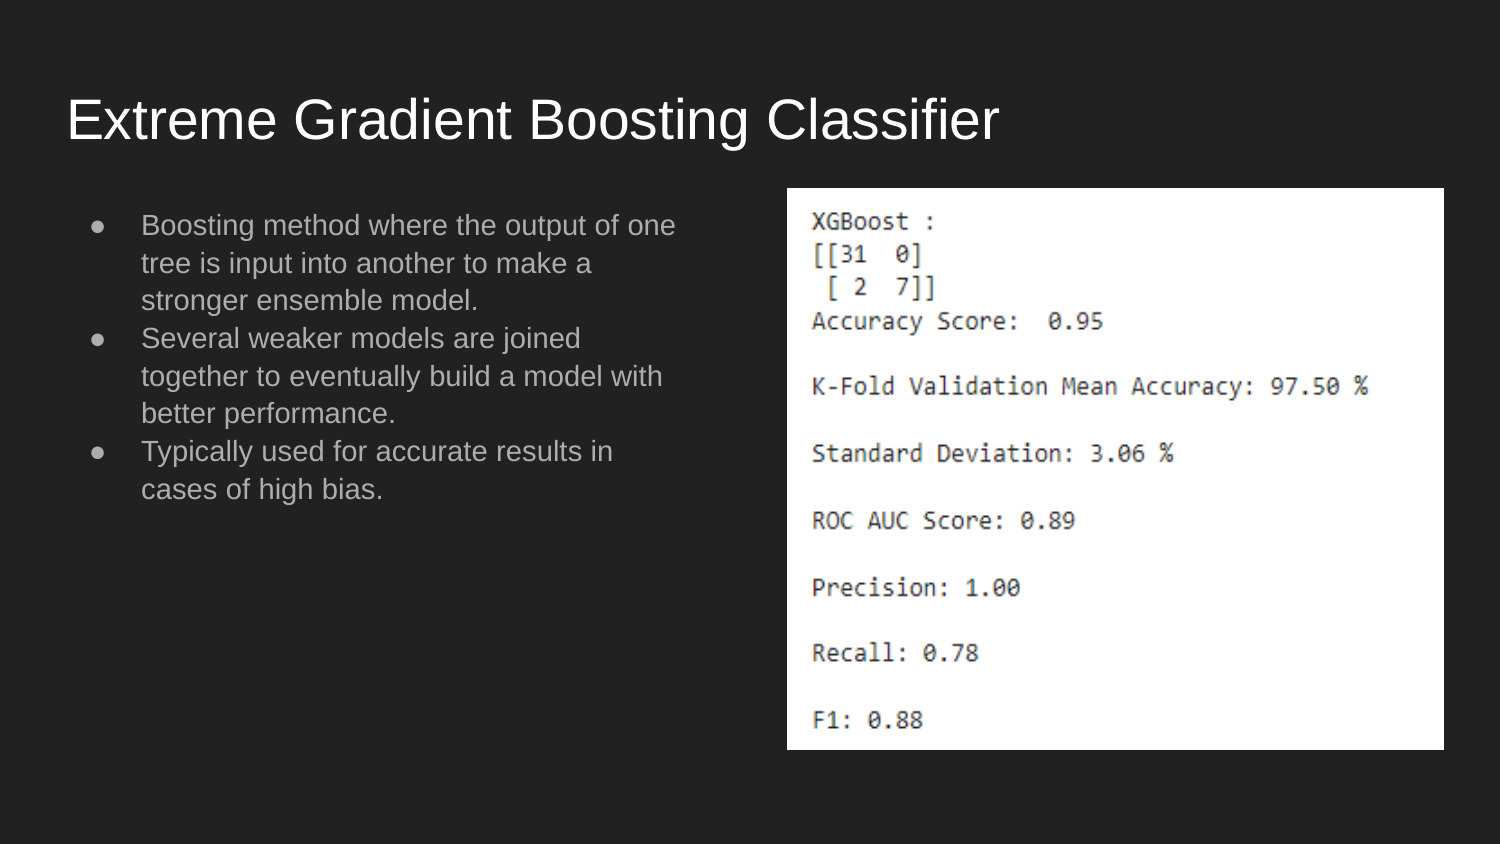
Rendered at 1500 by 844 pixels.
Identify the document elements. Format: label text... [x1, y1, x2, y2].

list Boosting method where the output of one tree is input into another to make a stronger ensemble model. Several weaker models are joined together to eventually build a model with better performance. Typically used for accurate results in cases of high bias. [51, 189, 708, 750]
title Extreme Gradient Boosting Classifier [51, 72, 1449, 167]
picture [786, 188, 1444, 750]
